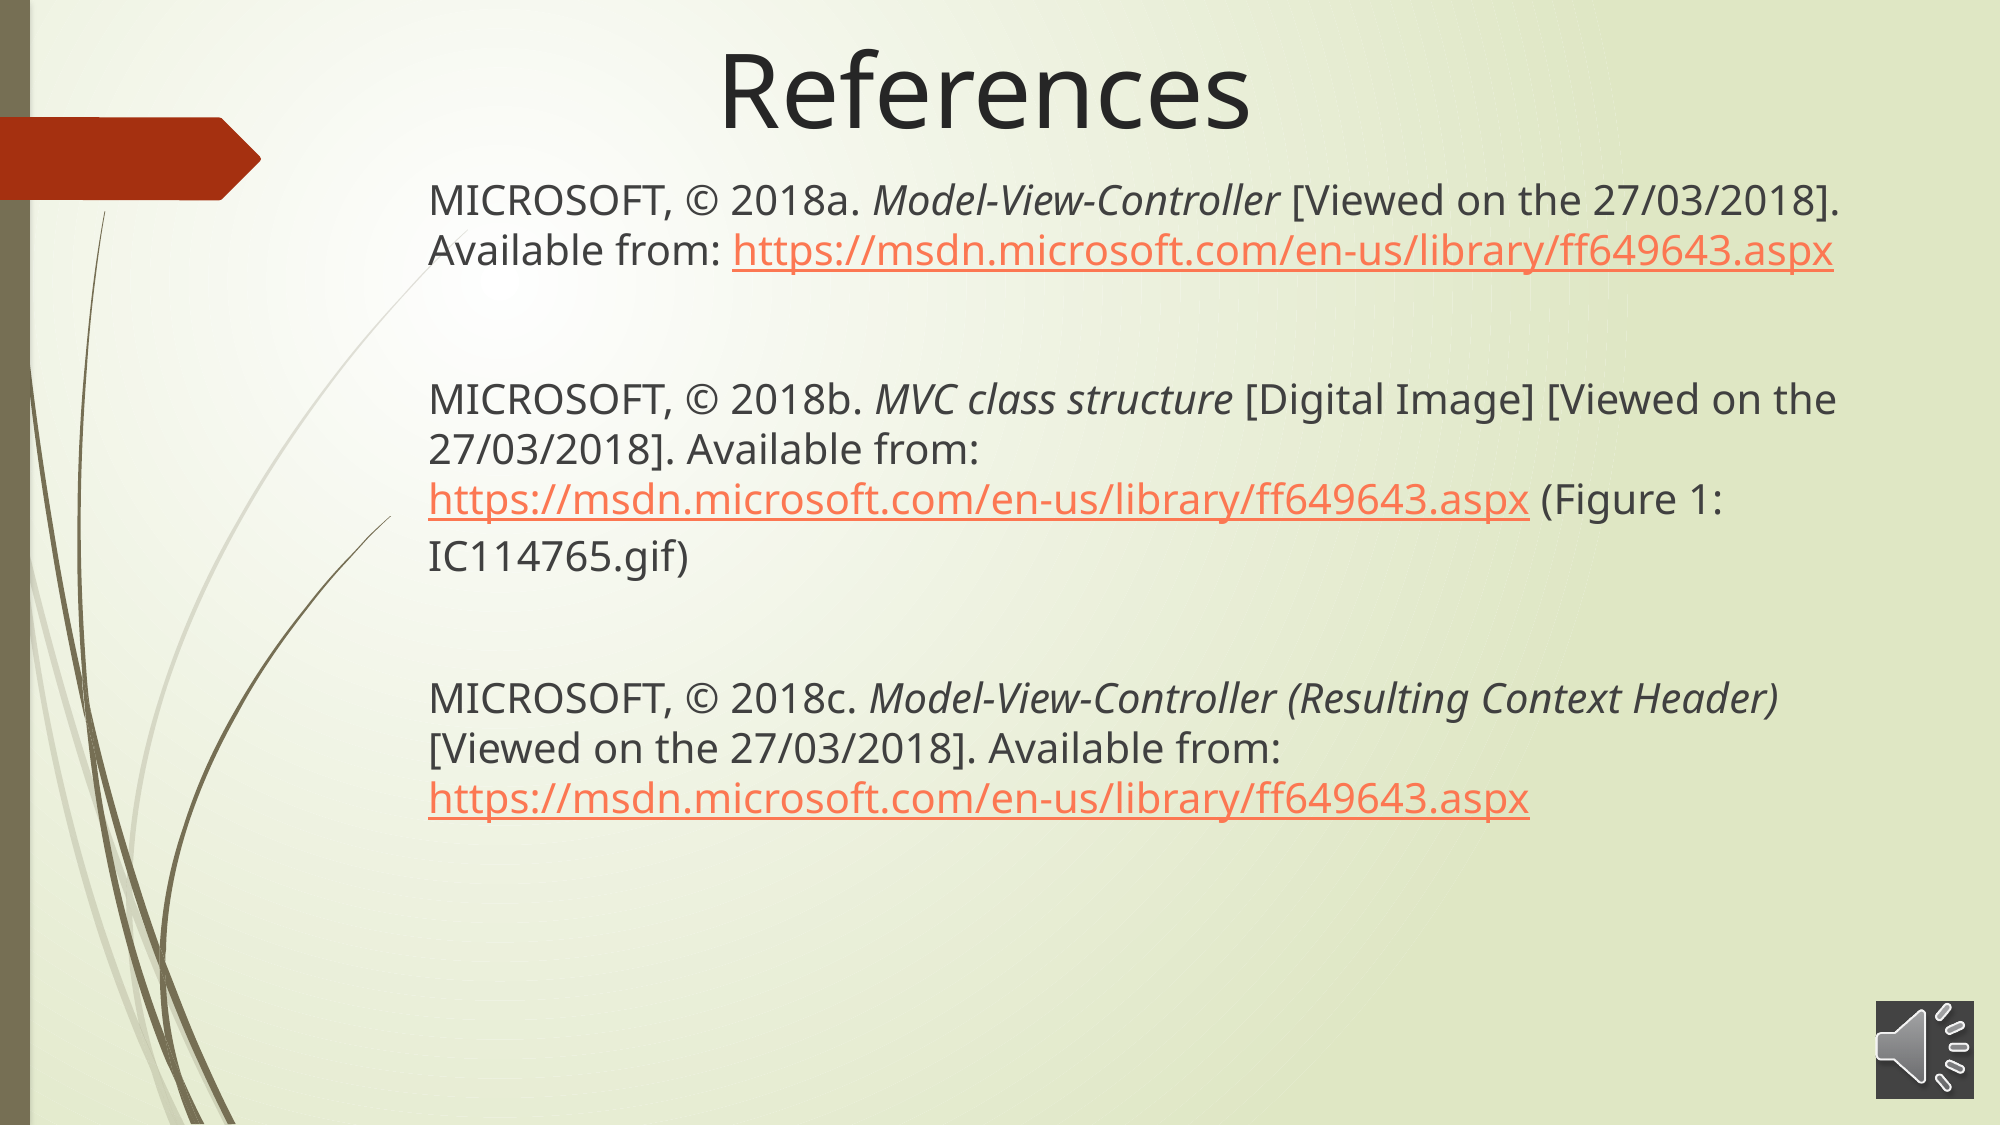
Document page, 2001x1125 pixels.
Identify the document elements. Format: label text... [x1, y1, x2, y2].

list MICROSOFT, © 2018a. Model-View-Controller [Viewed on the 27/03/2018]. Available from: https://msdn.microsoft.com/en-us/library/ff649643.aspx MICROSOFT, © 2018b. MVC class structure [Digital Image] [Viewed on the 27/03/2018]. Available from: https://msdn.microsoft.com/en-us/library/ff649643.aspx (Figure 1: IC114765.gif) MICROSOFT, © 2018c. Model-View-Controller (Resulting Context Header)[Viewed on the 27/03/2018]. Available from: https://msdn.microsoft.com/en-us/library/ff649643.aspx [413, 166, 1875, 1100]
title References [701, 17, 1299, 160]
picture [1874, 999, 1976, 1101]
